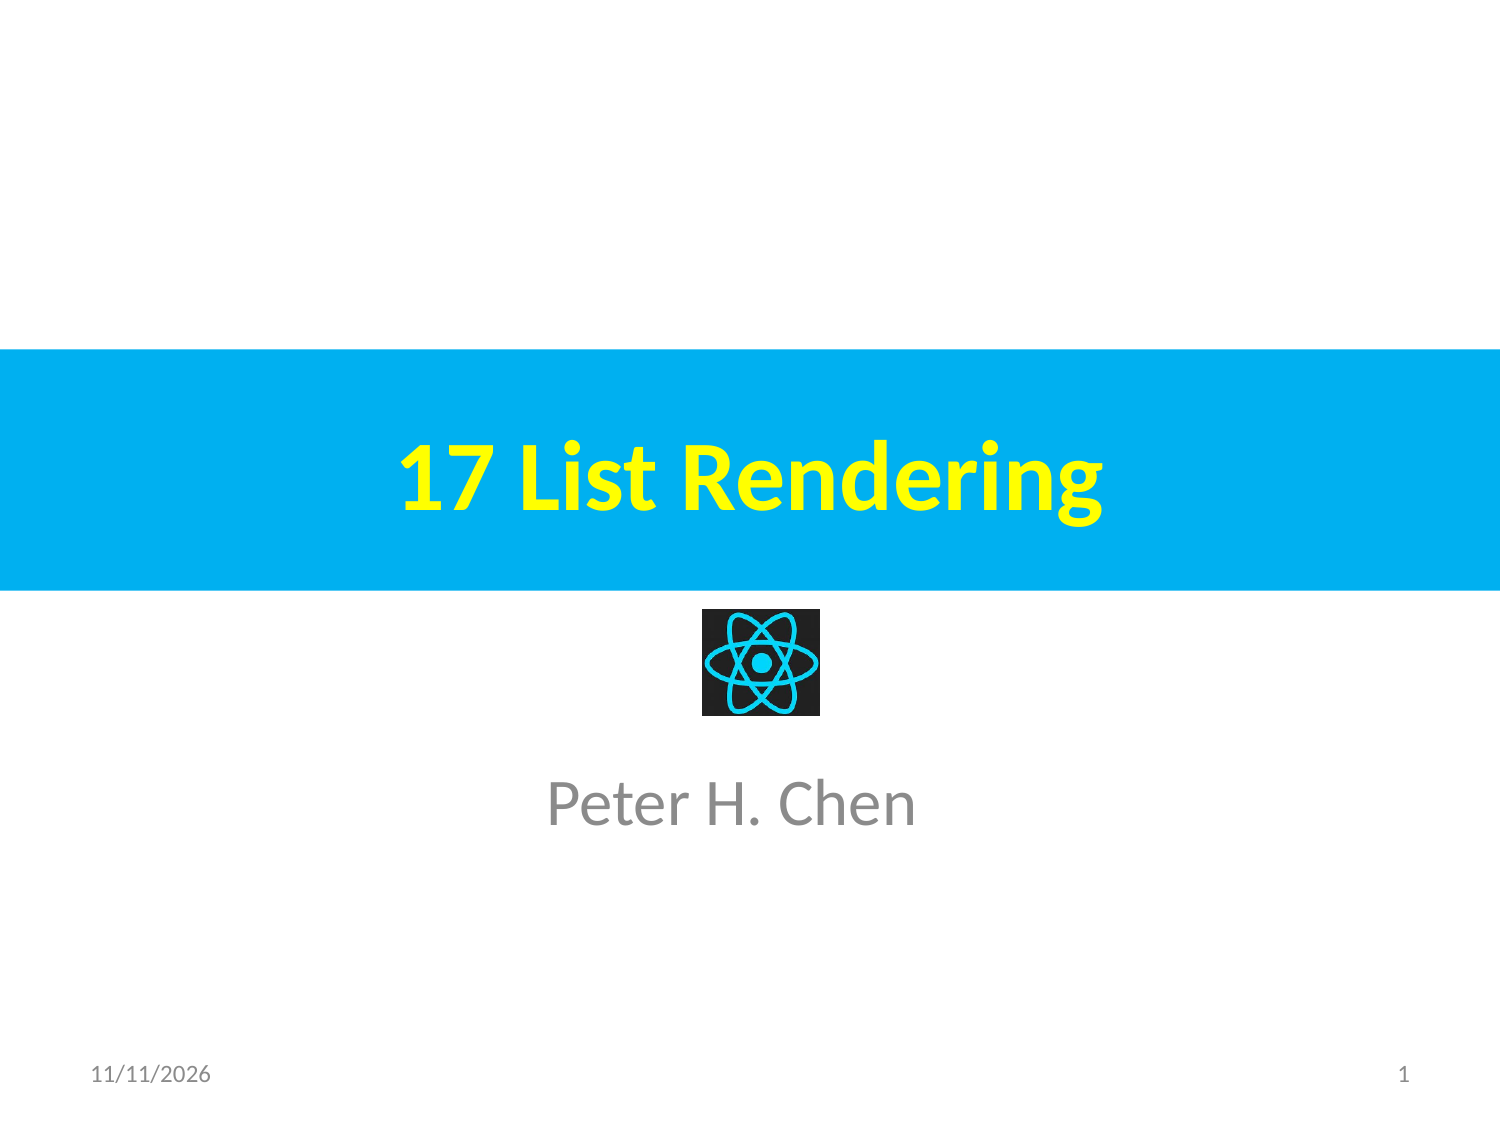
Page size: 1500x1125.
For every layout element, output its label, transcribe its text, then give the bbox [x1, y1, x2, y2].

title 17 List Rendering [0, 349, 1500, 591]
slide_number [75, 1042, 425, 1103]
slide_number 1 [1074, 1042, 1425, 1103]
subtitle Peter H. Chen [206, 751, 1257, 866]
picture [702, 609, 821, 716]
